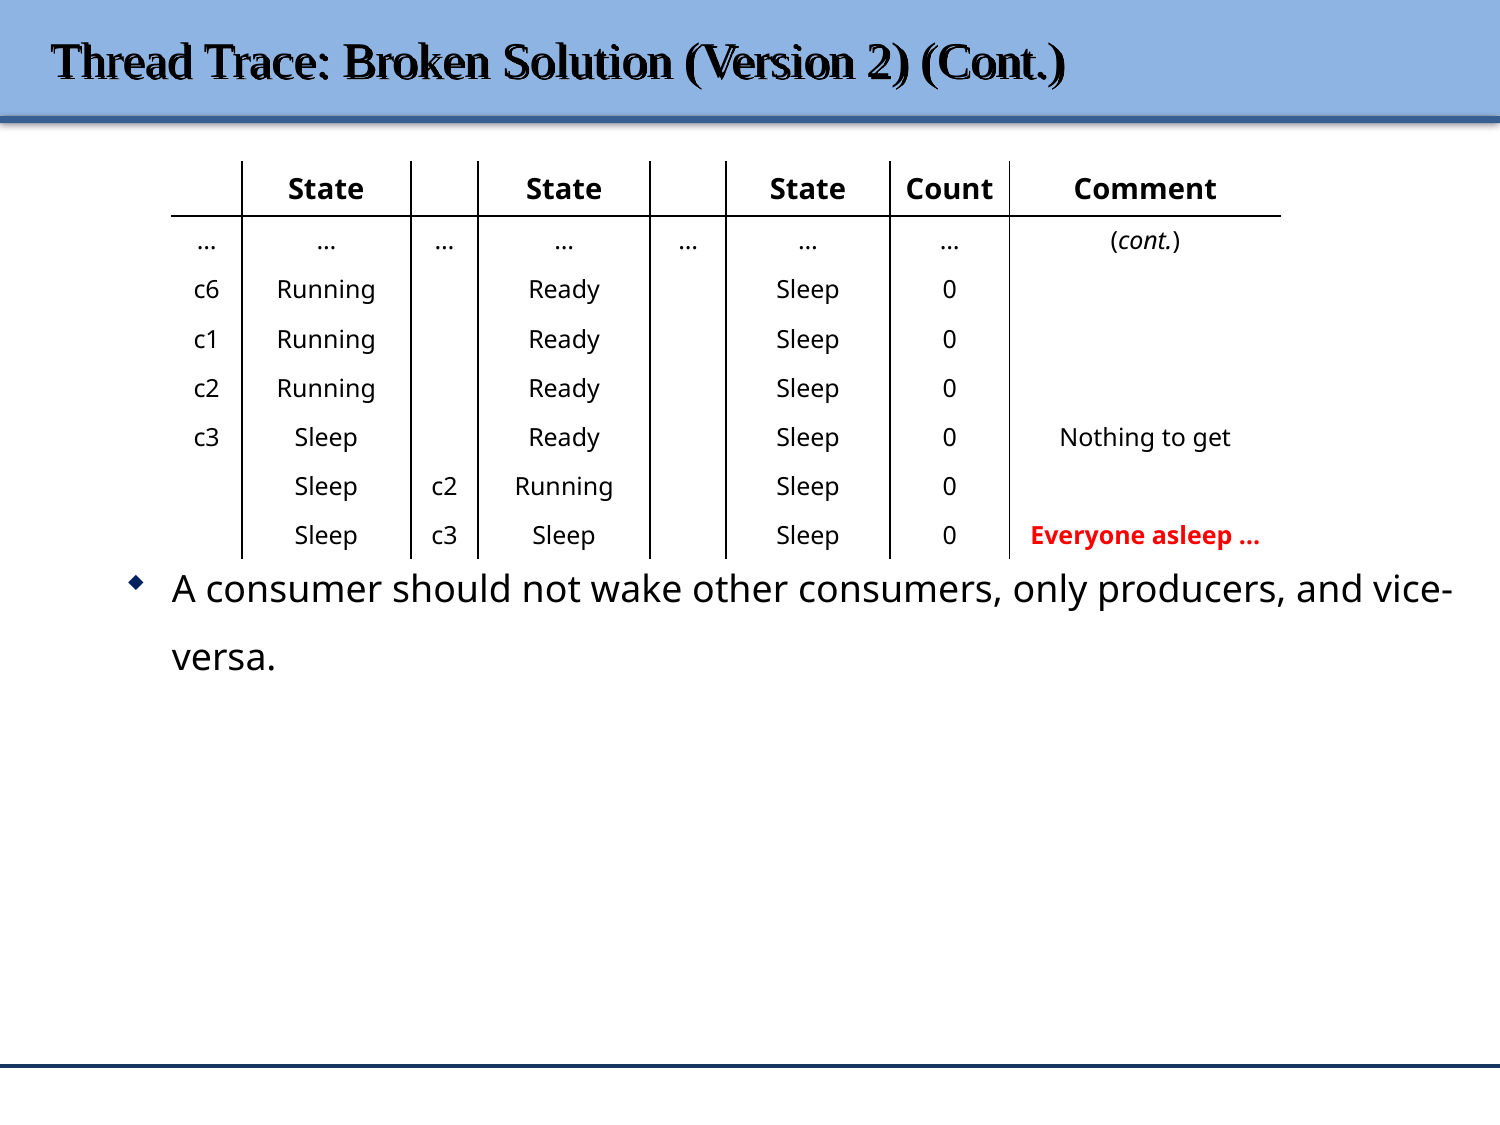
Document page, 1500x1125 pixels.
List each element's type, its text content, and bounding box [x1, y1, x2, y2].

text_box A consumer should not wake other consumers, only producers, and vice-versa. [35, 144, 1477, 1047]
title Thread Trace: Broken Solution (Version 2) (Cont.) [34, 8, 1477, 106]
